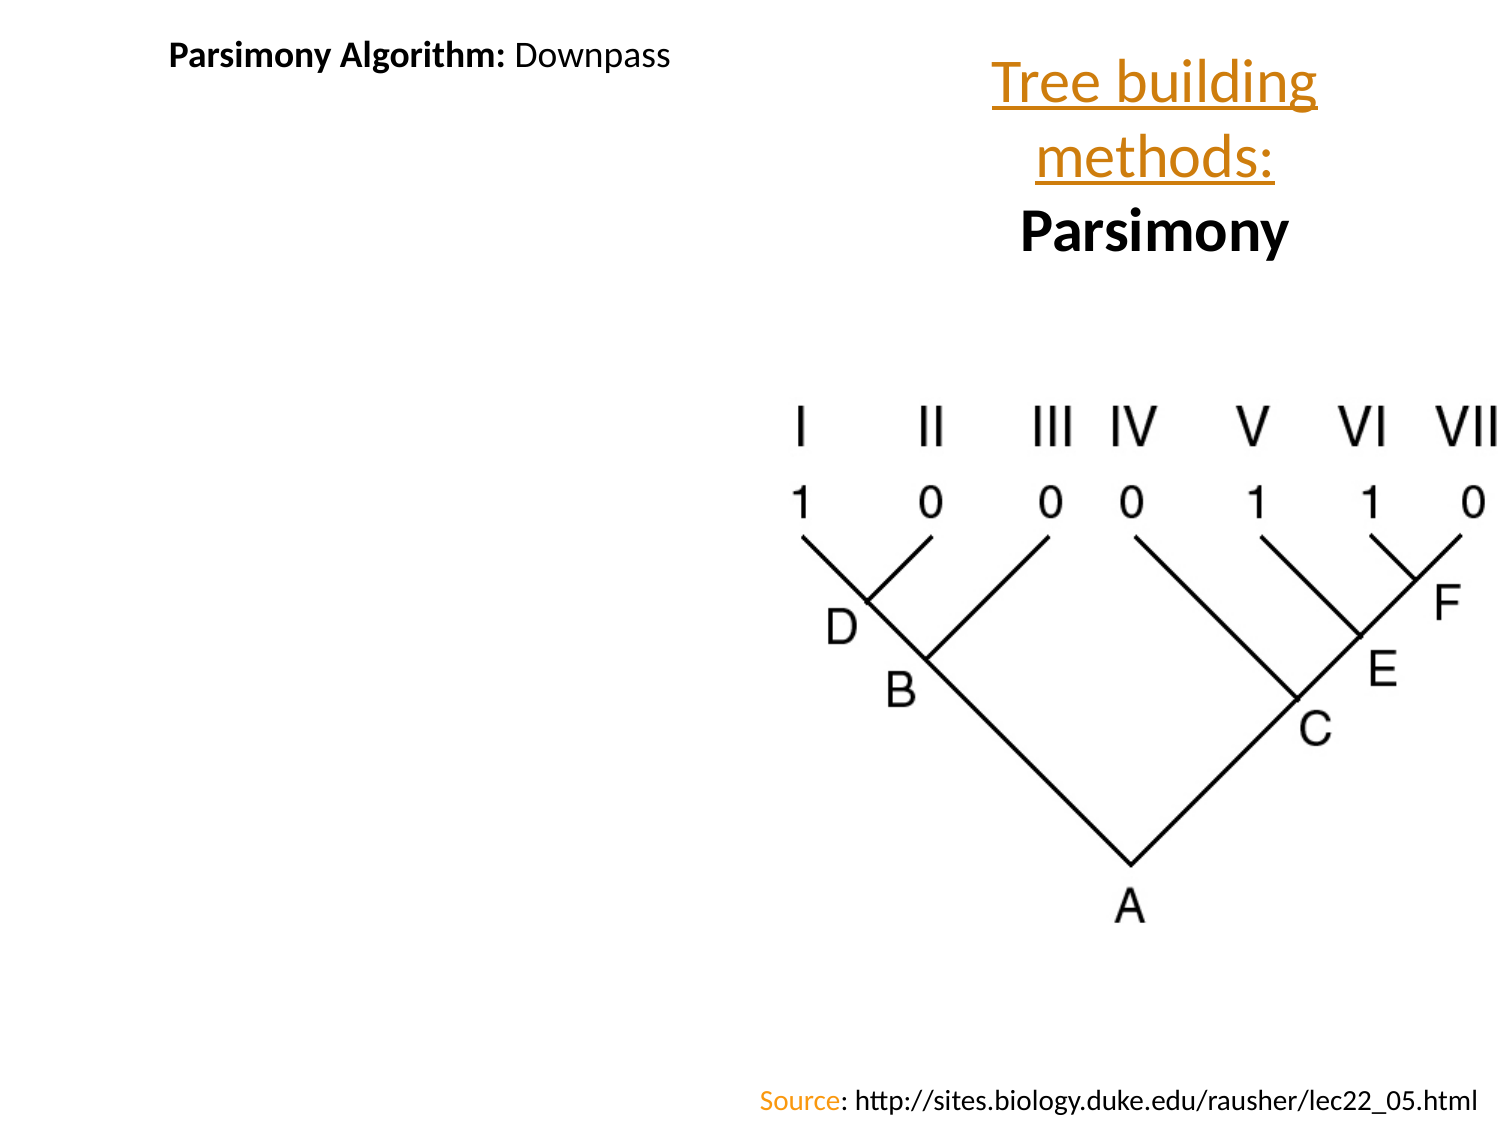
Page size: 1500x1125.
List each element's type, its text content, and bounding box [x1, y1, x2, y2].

title Tree building methods: Parsimony [881, 31, 1429, 273]
text_box Source: http://sites.biology.duke.edu/rausher/lec22_05.html [745, 1073, 1494, 1124]
picture [788, 397, 1500, 936]
text_box Parsimony Algorithm: Downpass [154, 22, 687, 83]
